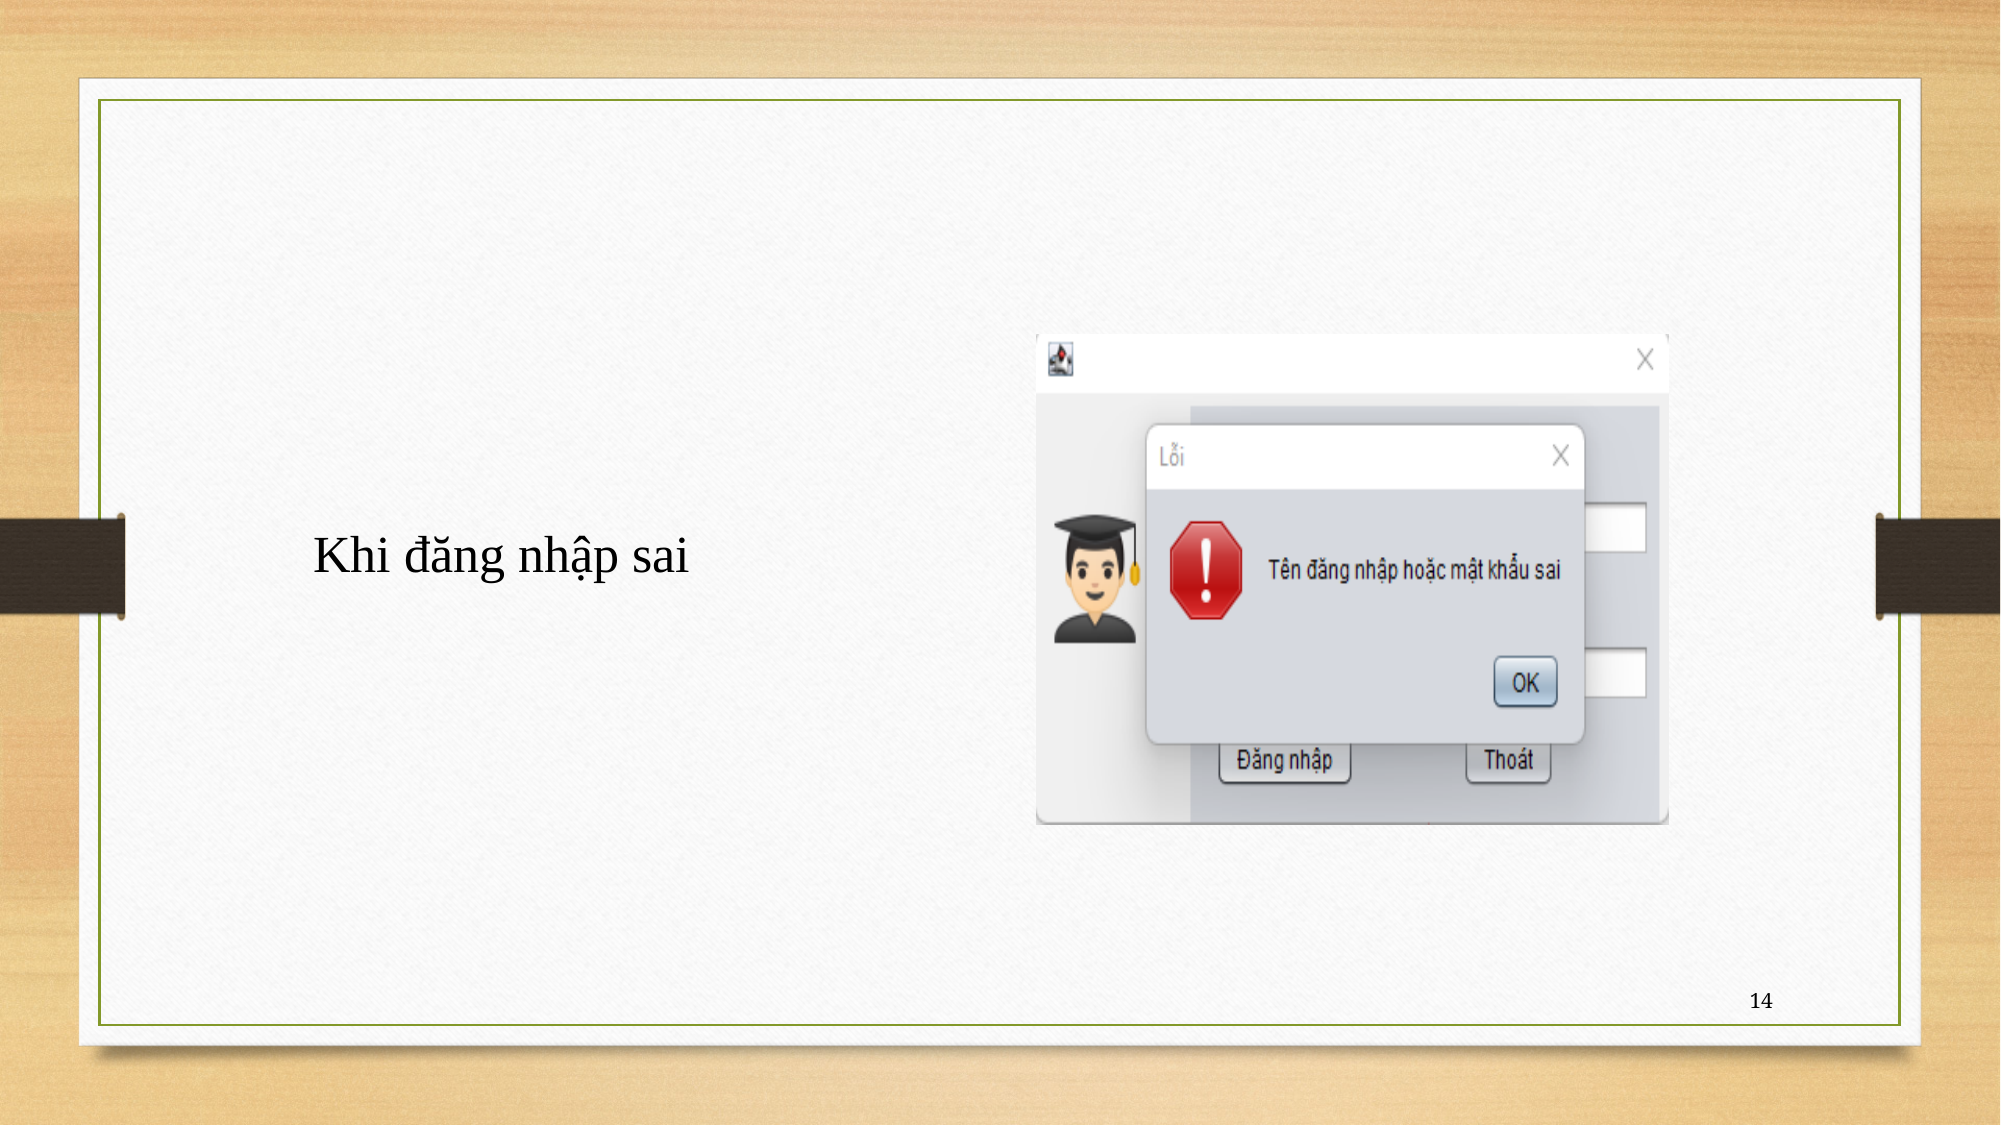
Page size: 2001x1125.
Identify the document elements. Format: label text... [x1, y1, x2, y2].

slide_number 14 [1698, 979, 1788, 1025]
picture [0, 0, 2001, 1125]
text_box Khi đăng nhập sai [298, 512, 902, 591]
